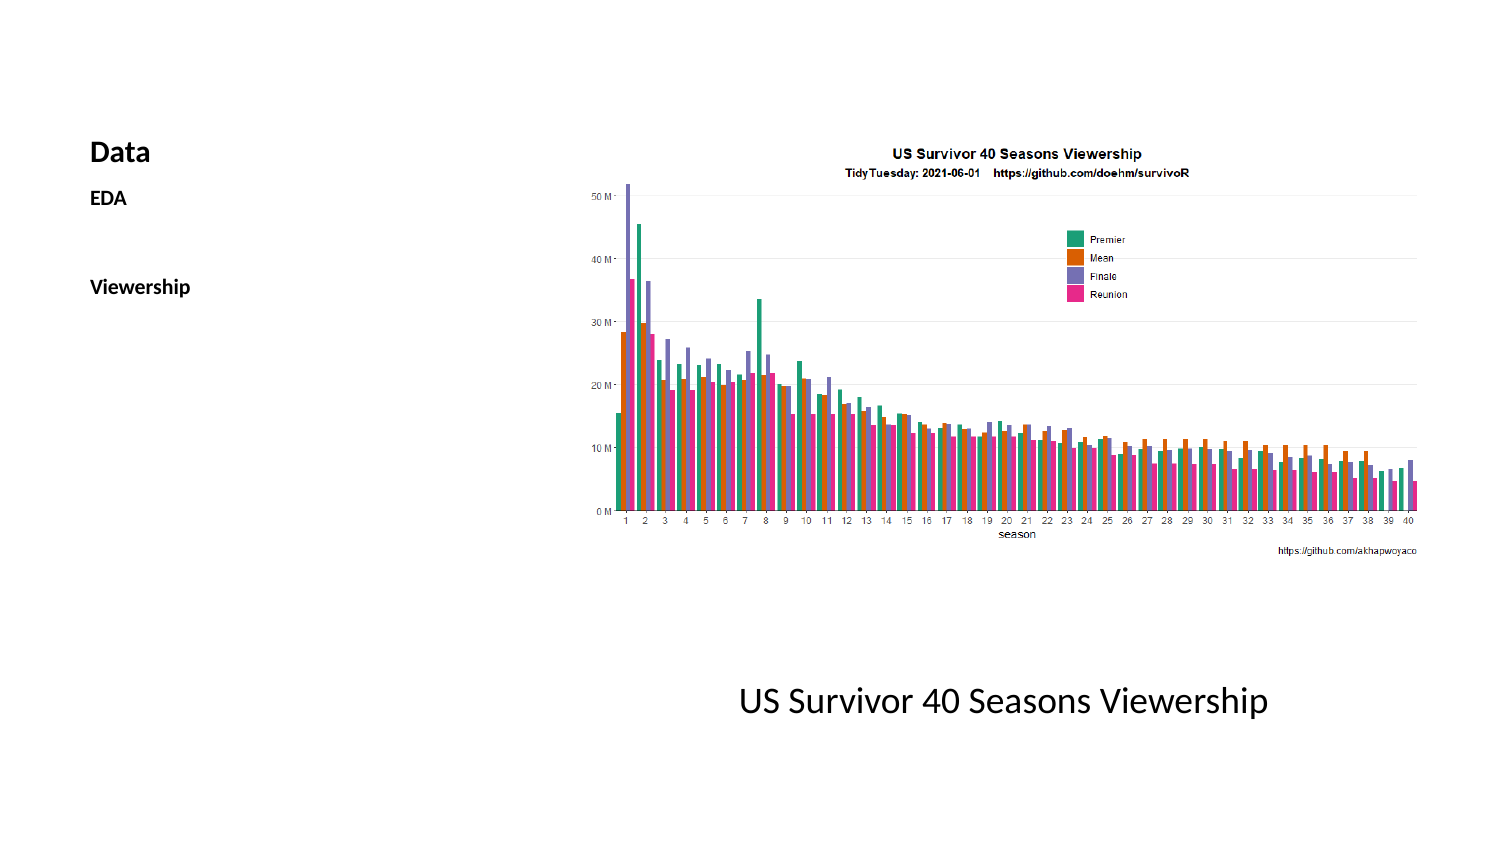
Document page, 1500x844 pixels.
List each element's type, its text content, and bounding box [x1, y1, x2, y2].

list EDA Viewership [75, 176, 569, 754]
picture [585, 141, 1424, 561]
text_box US Survivor 40 Seasons Viewership [585, 668, 1423, 753]
title Data [75, 33, 569, 176]
